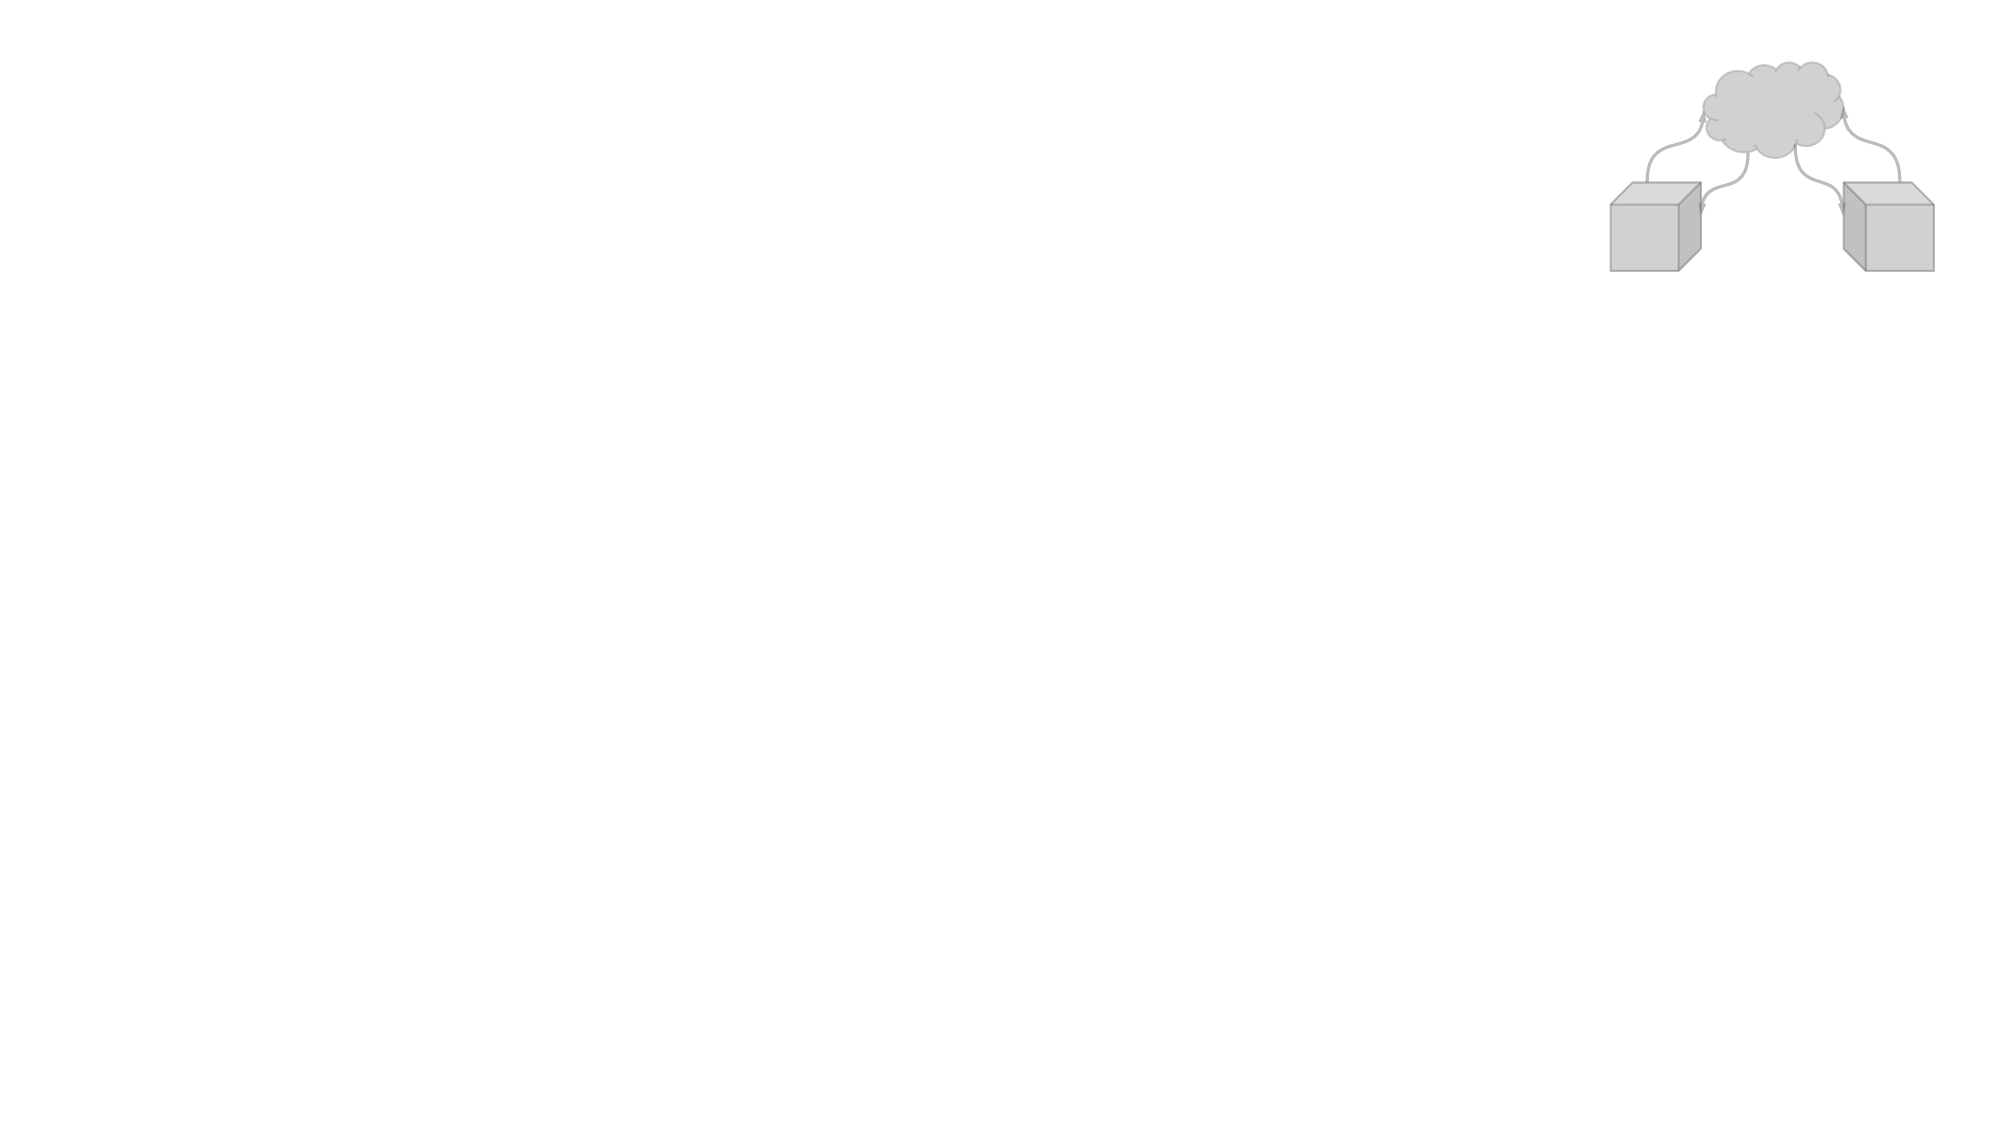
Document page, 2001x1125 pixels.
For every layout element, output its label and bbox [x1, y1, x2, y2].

text_box [1610, 62, 1934, 271]
